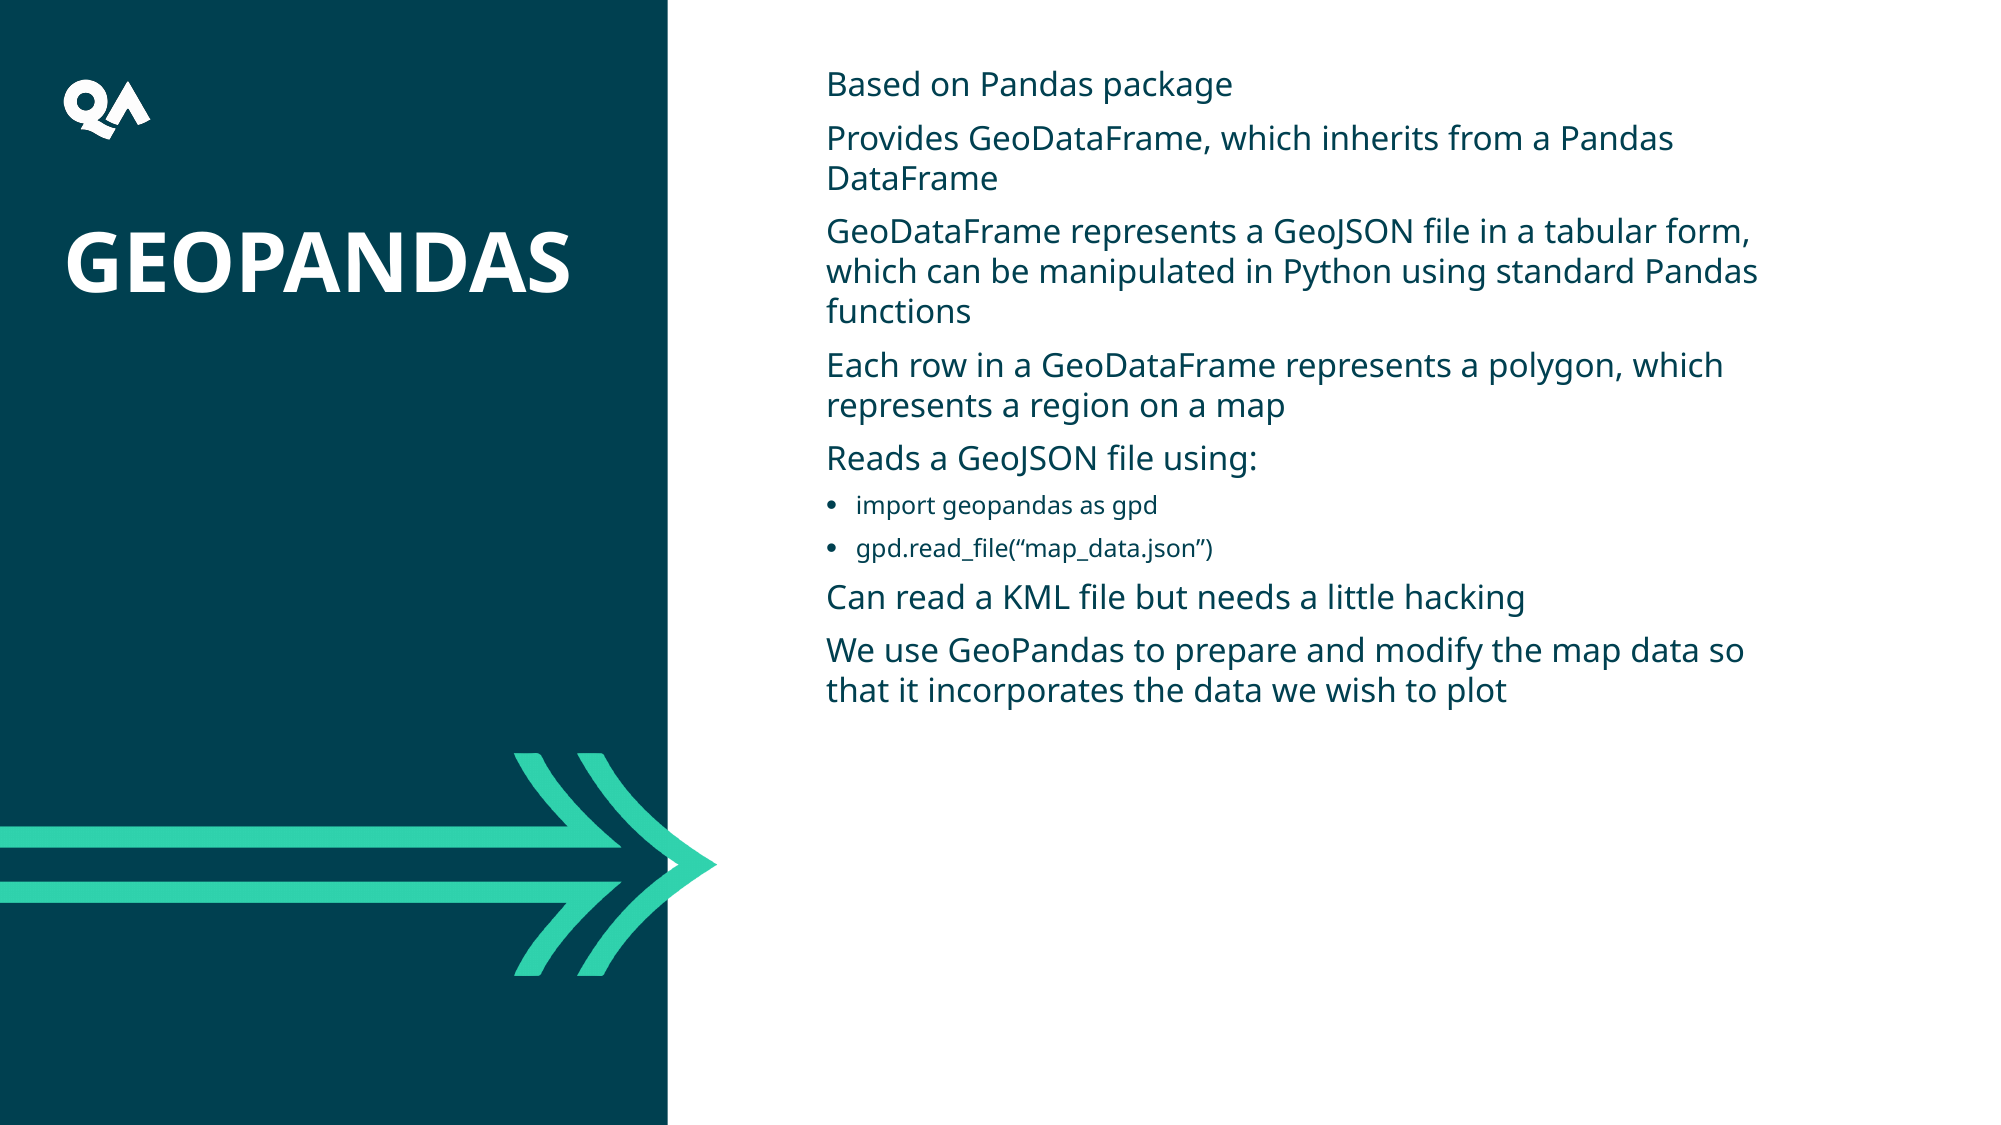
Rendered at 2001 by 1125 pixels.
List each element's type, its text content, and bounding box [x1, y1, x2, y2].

picture [64, 80, 114, 139]
picture [107, 83, 149, 124]
picture [0, 754, 620, 847]
picture [578, 727, 731, 995]
picture [0, 882, 620, 975]
list Based on Pandas package Provides GeoDataFrame, which inherits from a Pandas DataFrame GeoDataFrame represents a GeoJSON file in a tabular form, which can be manipulated in Python using standard Pandas functions Each row in a GeoDataFrame represents a polygon, which represents a region on a map Reads a GeoJSON file using: import geopandas as gpd gpd.read_file(“map_data.json”) Can read a KML file but needs a little hacking We use GeoPandas to prepare and modify the map data so that it incorporates the data we wish to plot [826, 63, 1809, 1063]
title Geopandas [63, 221, 628, 335]
